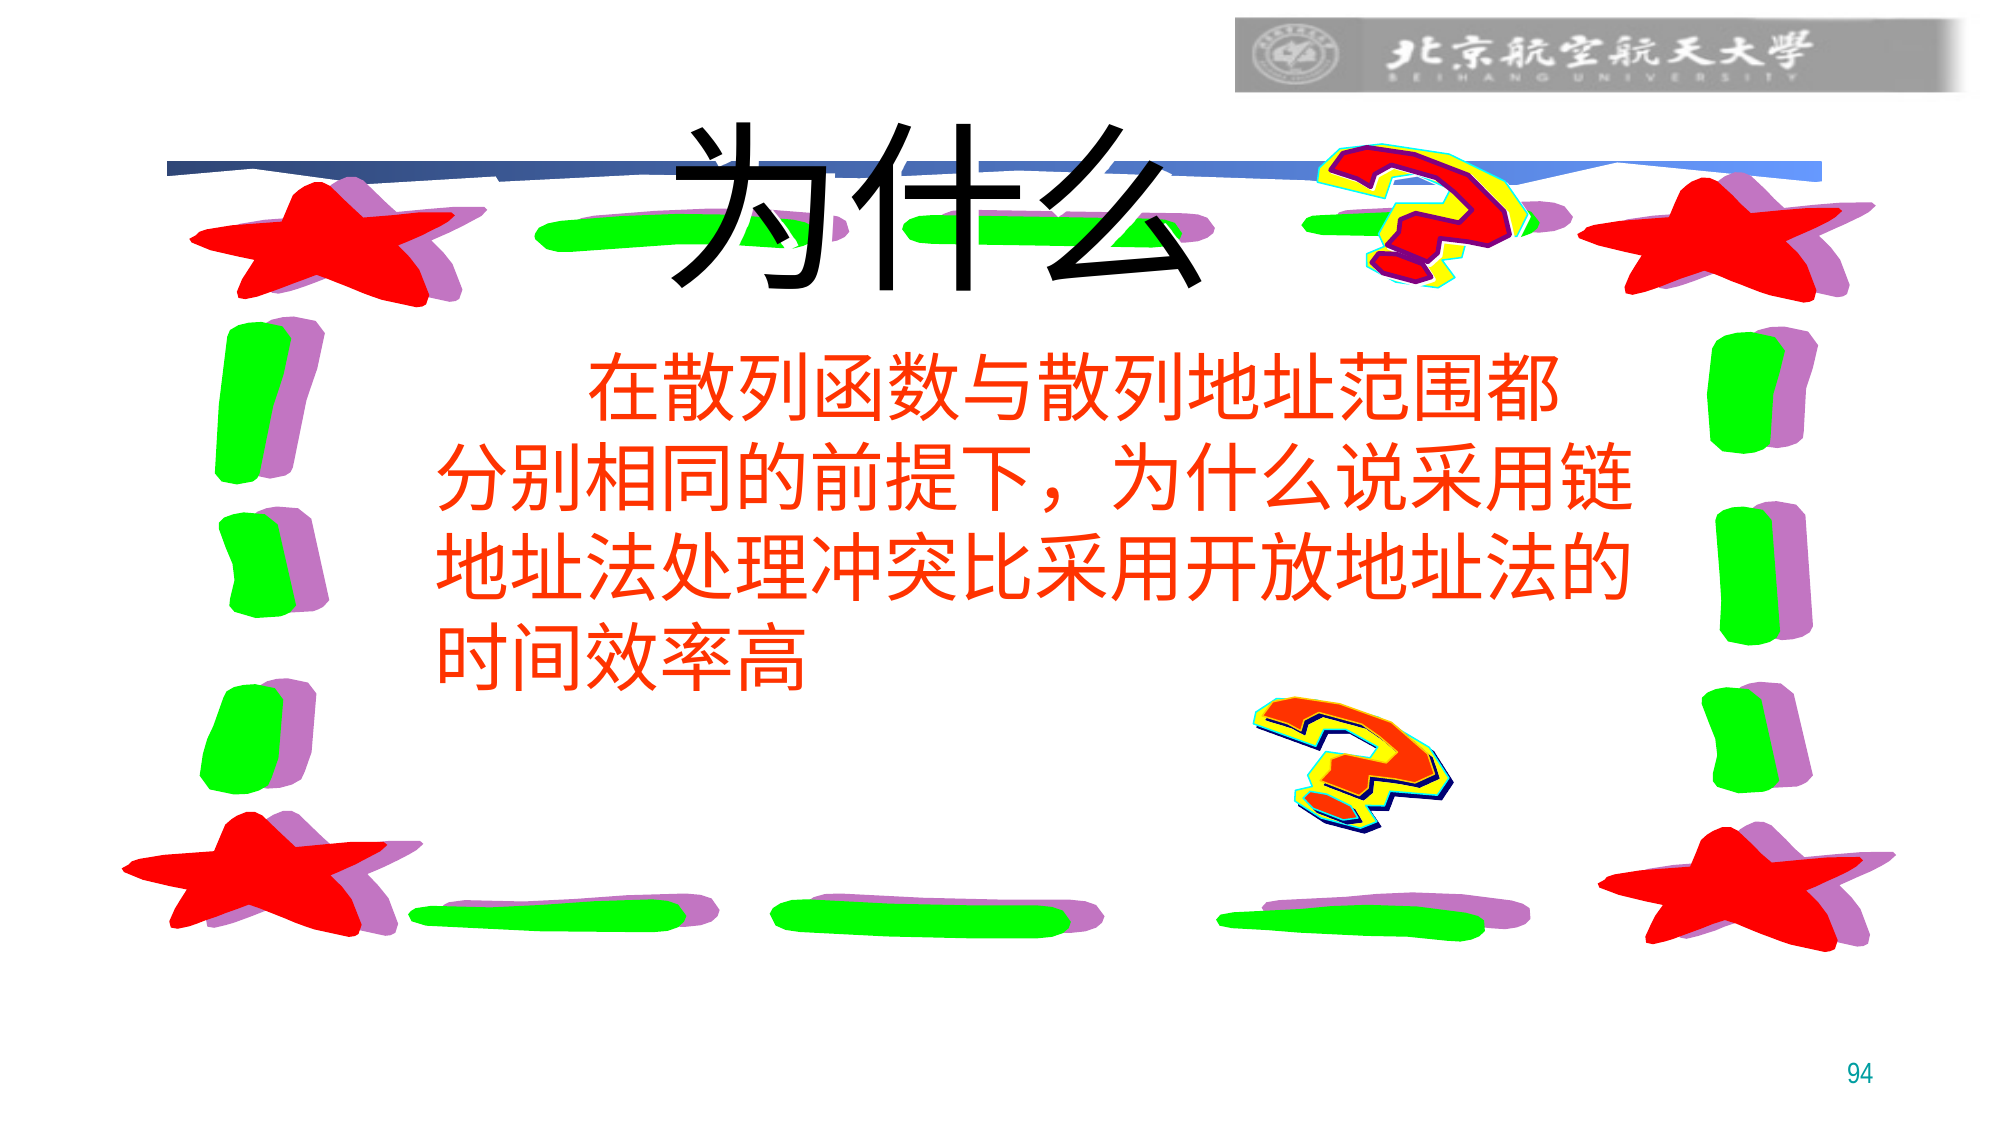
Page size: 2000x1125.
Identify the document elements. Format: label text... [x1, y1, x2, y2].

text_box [83, 162, 1950, 1001]
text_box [643, 86, 1524, 324]
picture [1235, 0, 2000, 102]
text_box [419, 332, 1652, 824]
slide_number 94 [1471, 1021, 1889, 1098]
